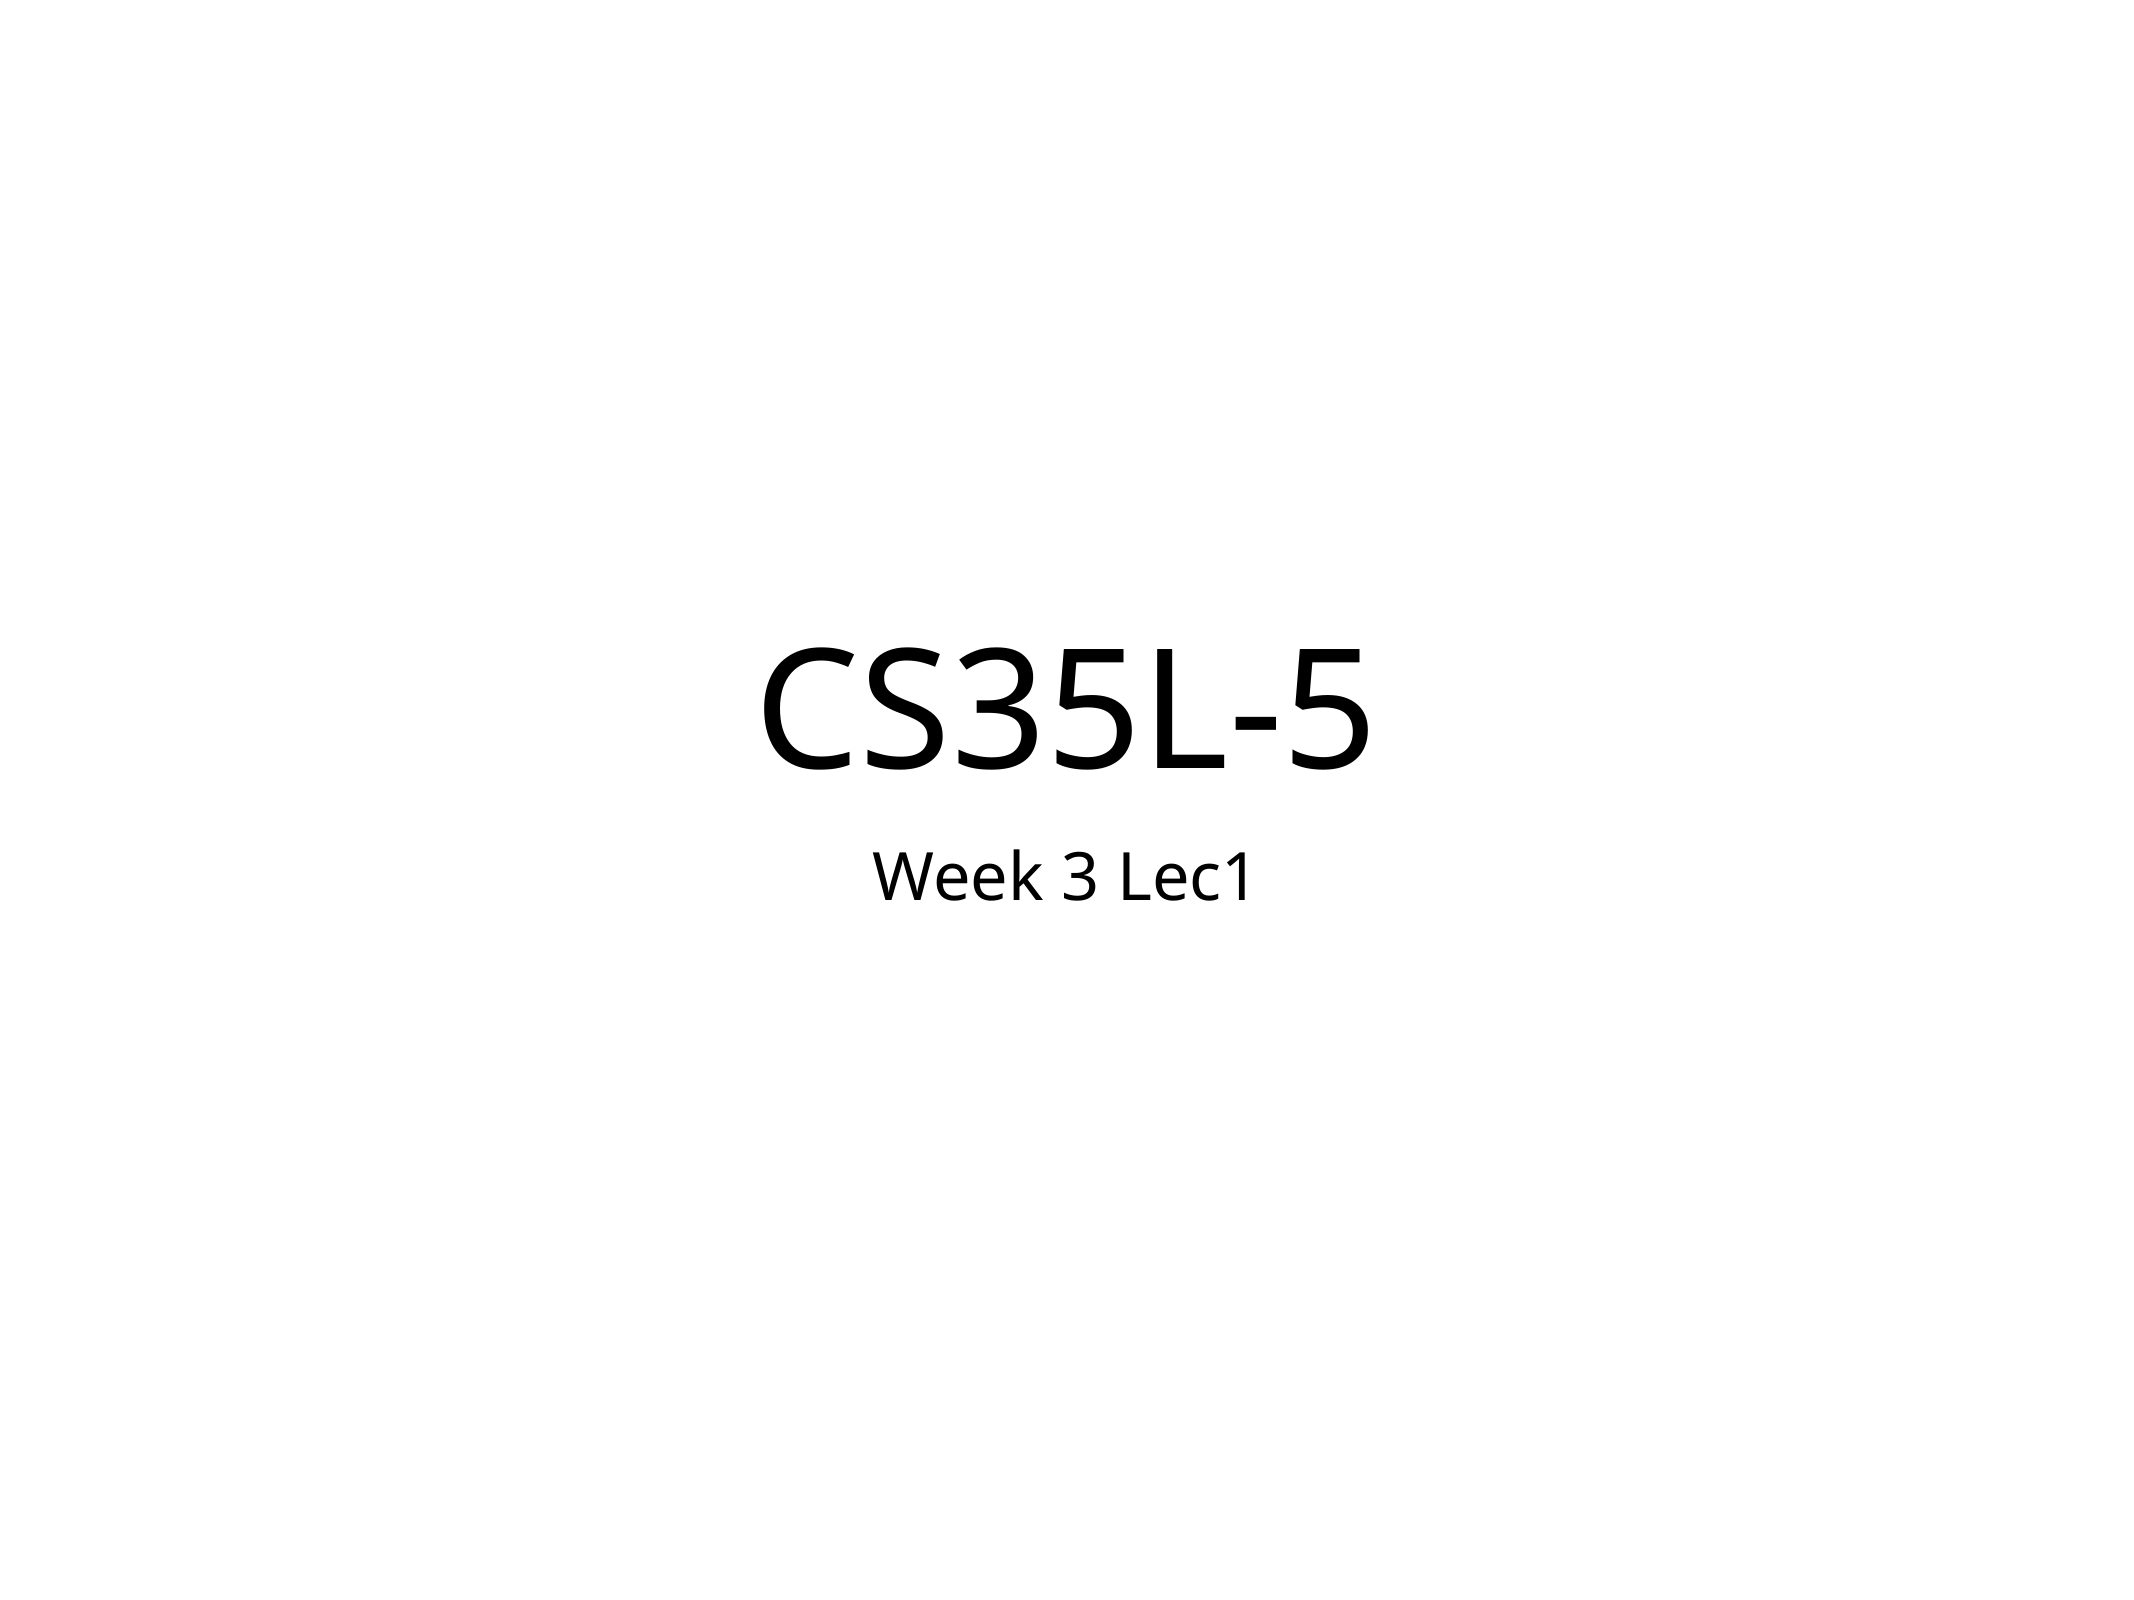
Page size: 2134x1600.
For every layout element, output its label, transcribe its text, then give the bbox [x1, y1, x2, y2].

title CS35L-5 [207, 268, 1926, 811]
subtitle Week 3 Lec1 [207, 824, 1926, 1011]
